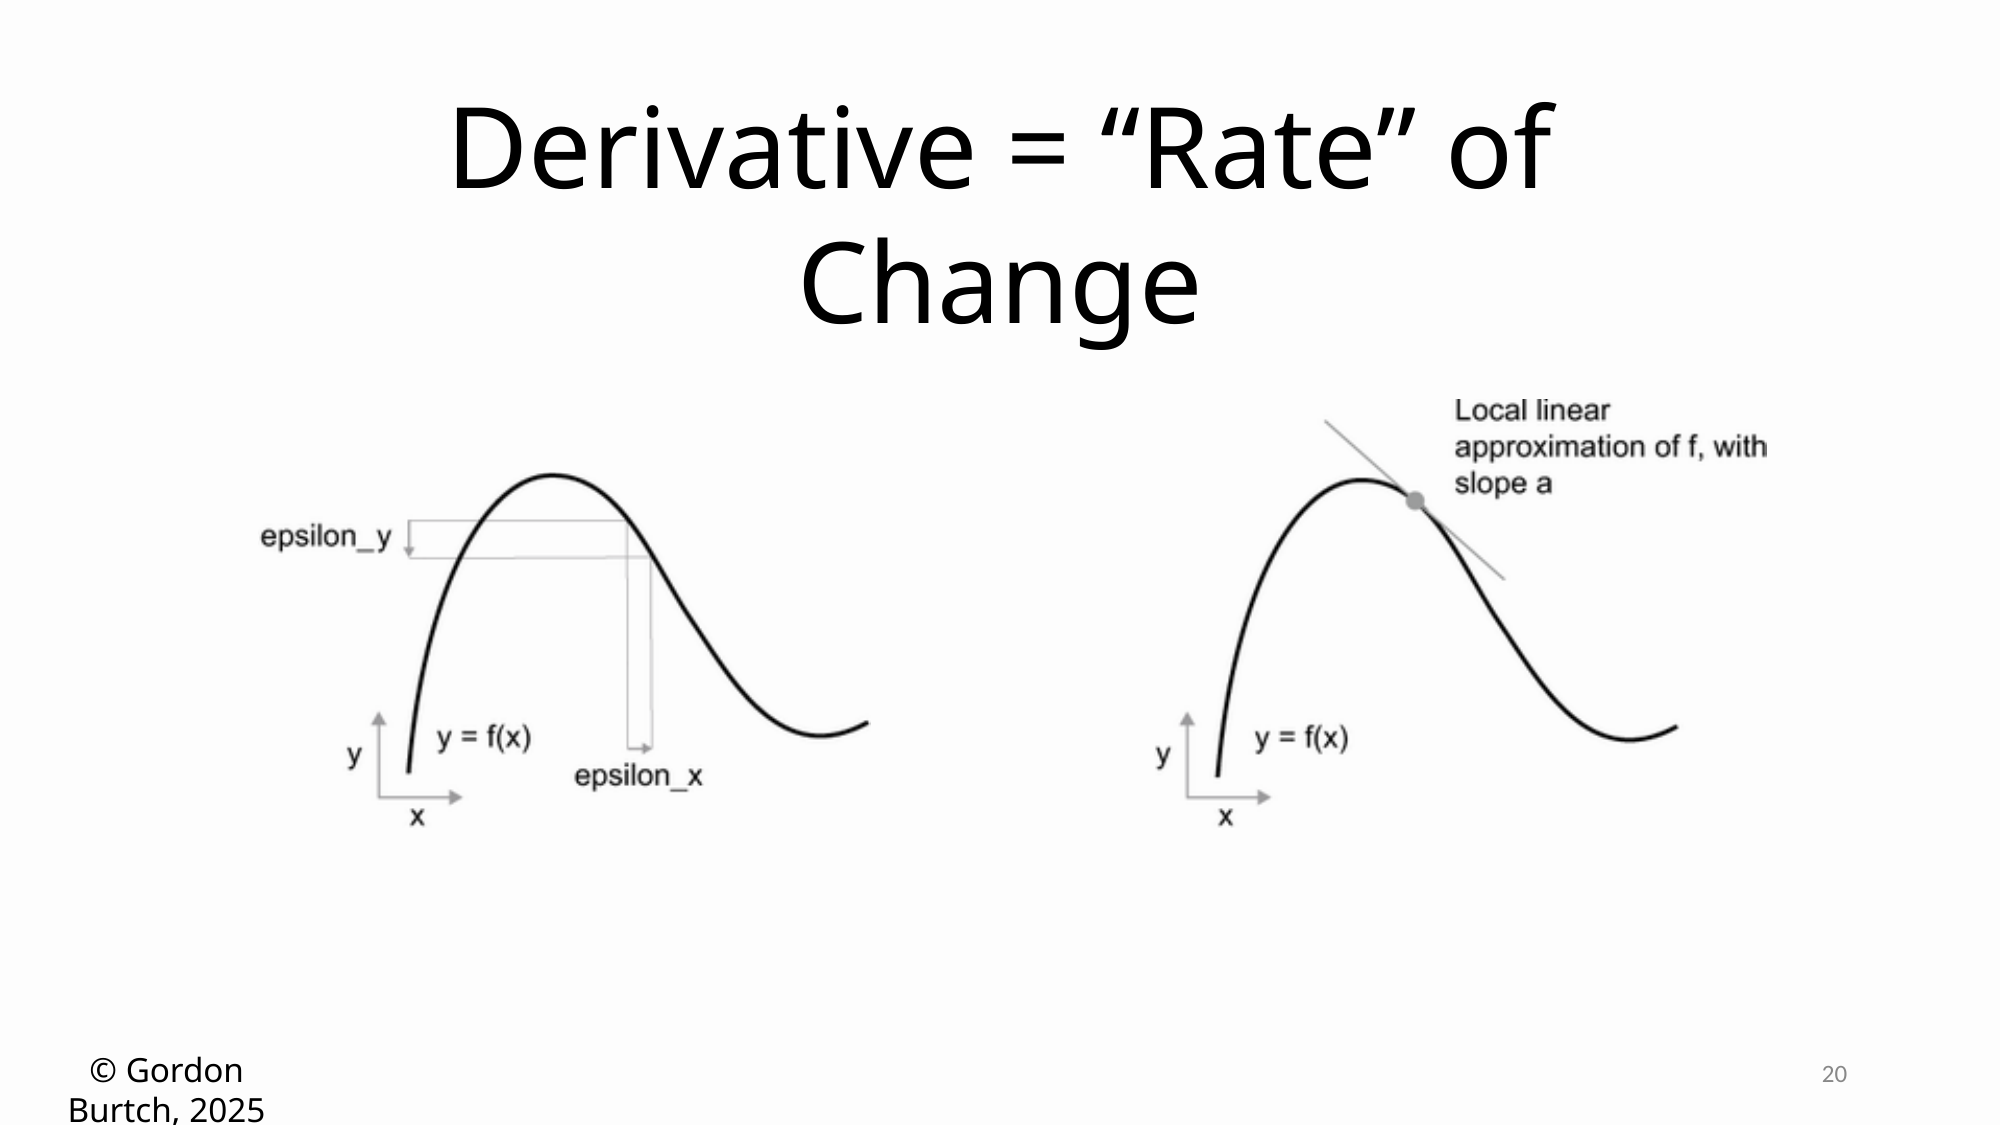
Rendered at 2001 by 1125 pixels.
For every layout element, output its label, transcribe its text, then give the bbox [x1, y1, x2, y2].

slide_number 20 [1412, 1042, 1863, 1103]
text_box Derivative = “Rate” of Change [416, 68, 1584, 354]
picture [257, 472, 871, 830]
picture [1153, 399, 1767, 830]
